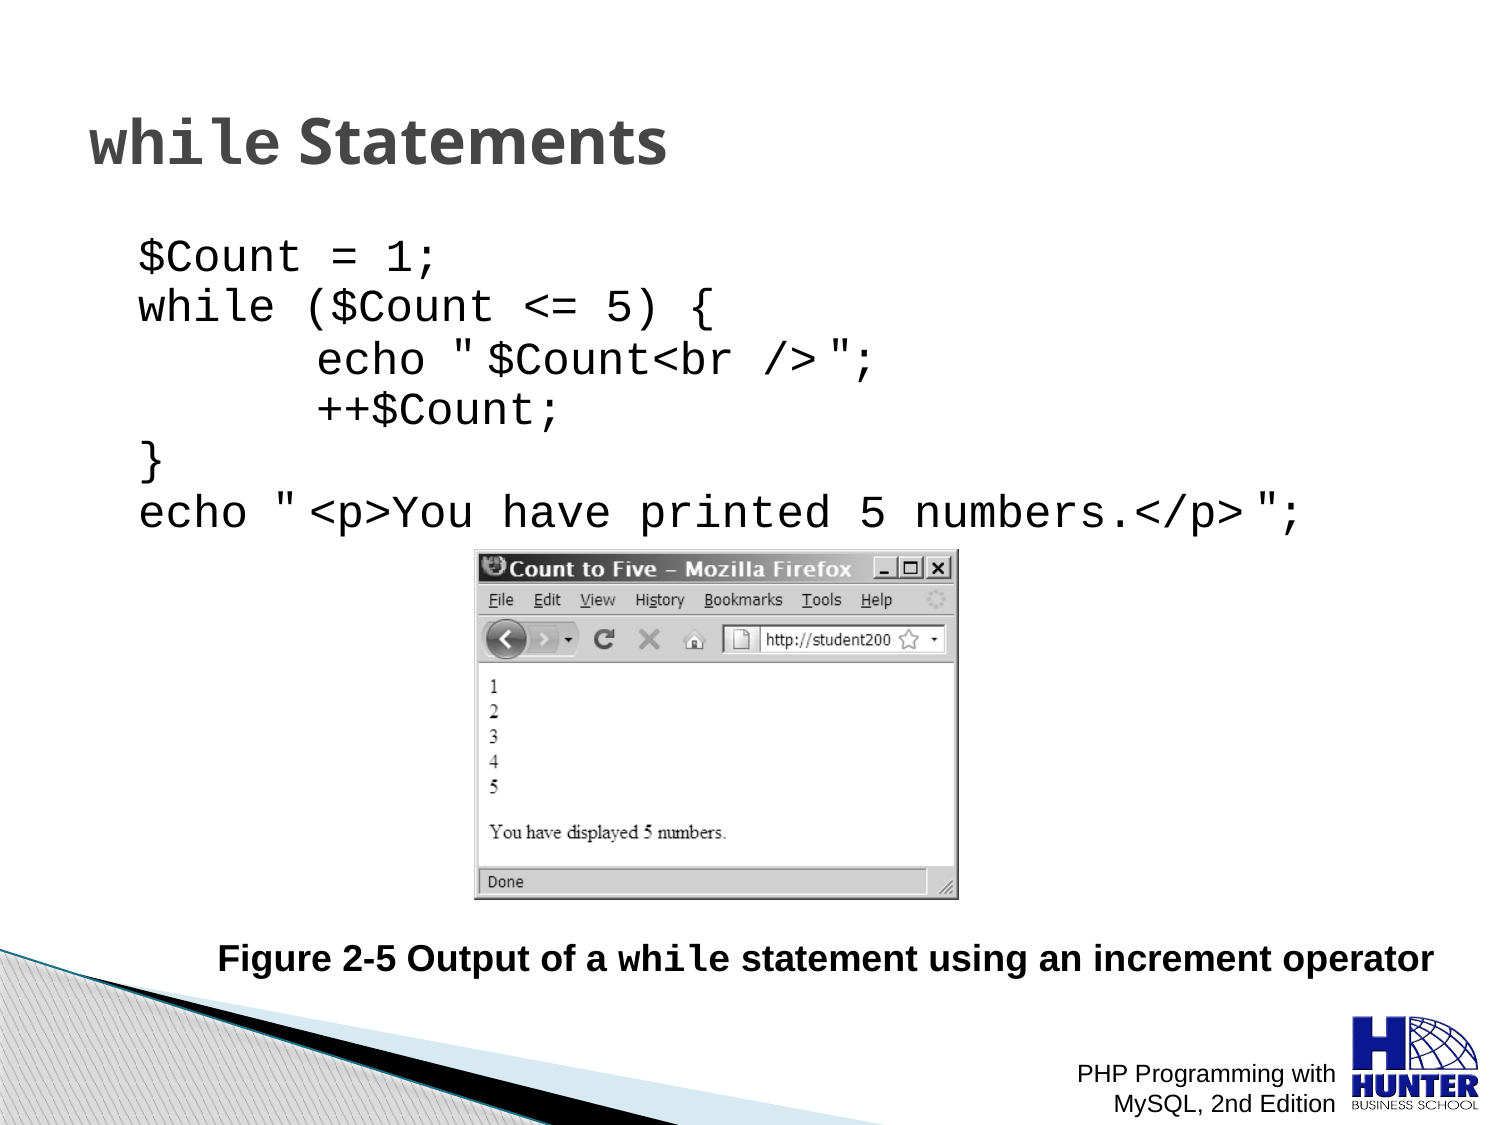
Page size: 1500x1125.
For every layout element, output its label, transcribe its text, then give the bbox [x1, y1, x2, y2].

picture [1352, 1016, 1479, 1111]
picture [474, 549, 960, 901]
list $Count = 1; while ($Count <= 5) { echo " $Count<br /> "; ++$Count; } echo " <p>You have printed 5 numbers.</p> "; [75, 224, 1425, 1005]
text_box Figure 2-5 Output of a while statement using an increment operator [202, 926, 1450, 987]
title while Statements [75, 45, 1425, 224]
footer PHP Programming with MySQL, 2nd Edition [1043, 1038, 1352, 1125]
